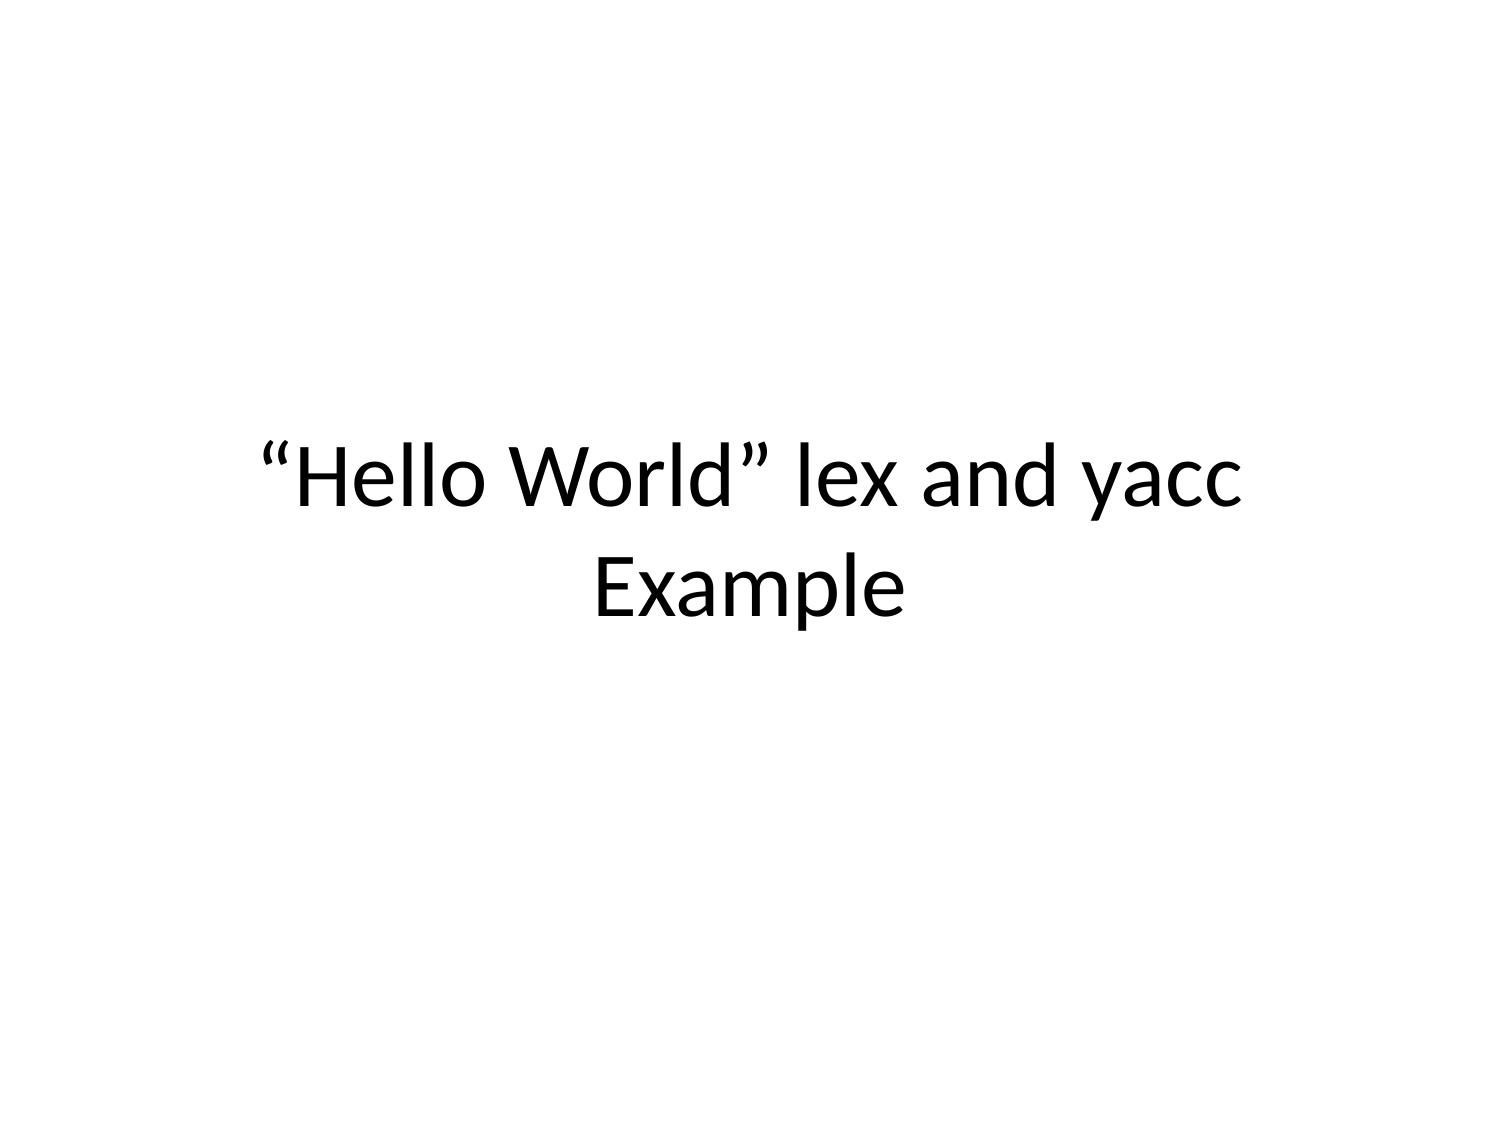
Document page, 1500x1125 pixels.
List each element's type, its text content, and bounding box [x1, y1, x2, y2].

title “Hello World” lex and yacc Example [75, 362, 1425, 688]
